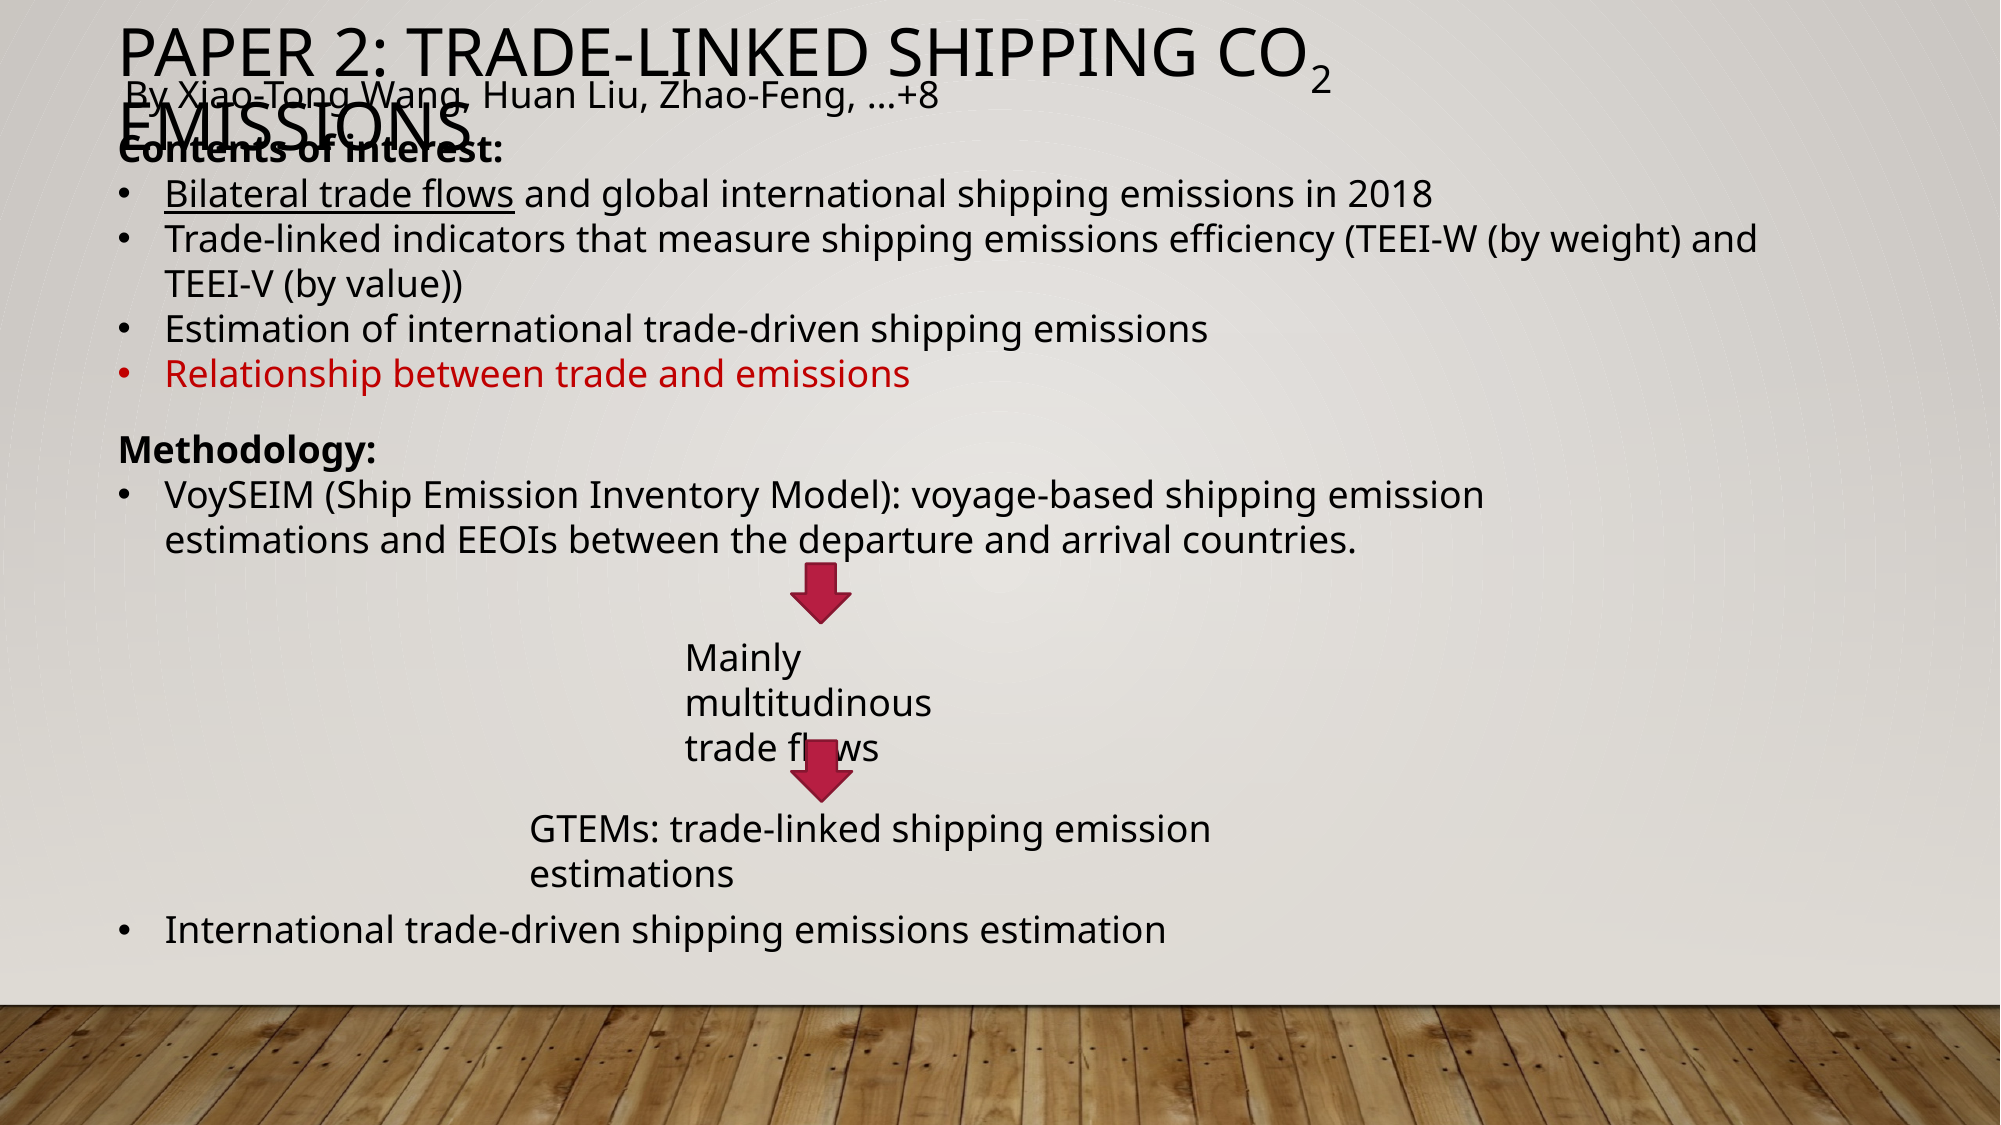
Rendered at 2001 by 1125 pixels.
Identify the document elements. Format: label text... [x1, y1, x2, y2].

text_box Mainly multitudinous trade flows [669, 626, 1032, 777]
text_box [790, 739, 854, 803]
text_box [790, 562, 852, 625]
text_box International trade-driven shipping emissions estimation [103, 899, 1330, 959]
text_box Paper 2: Trade-linked shipping CO2 emissions [102, 3, 1678, 117]
text_box GTEMs: trade-linked shipping emission estimations [514, 797, 1266, 899]
text_box By Xiao-Tong Wang, Huan Liu, Zhao-Feng, …+8 [109, 63, 1473, 124]
picture [0, 1005, 2000, 1125]
text_box Contents of interest: Bilateral trade flows and global international shipping emissions in 2018 Trade-linked indicators that measure shipping emissions efficiency (TEEI-W (by weight) and TEEI-V (by value)) Estimation of international trade-driven shipping emissions Relationship between trade and emissions [102, 117, 1827, 718]
text_box Methodology: VoySEIM (Ship Emission Inventory Model): voyage-based shipping emission estimations and EEOIs between the departure and arrival countries. [102, 373, 1599, 613]
